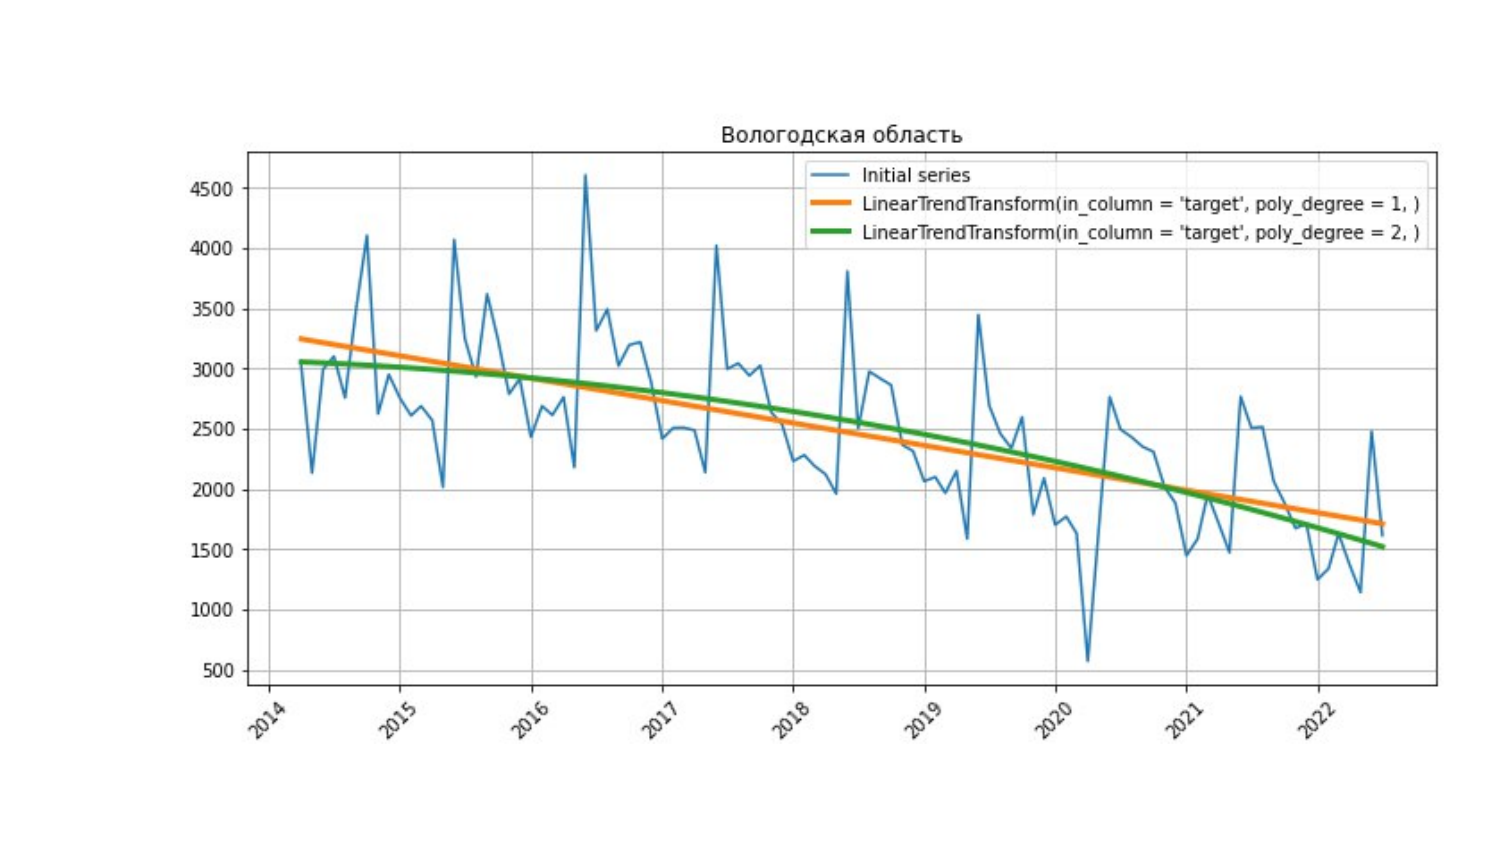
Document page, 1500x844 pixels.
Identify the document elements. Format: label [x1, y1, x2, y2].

picture [184, 99, 1450, 744]
